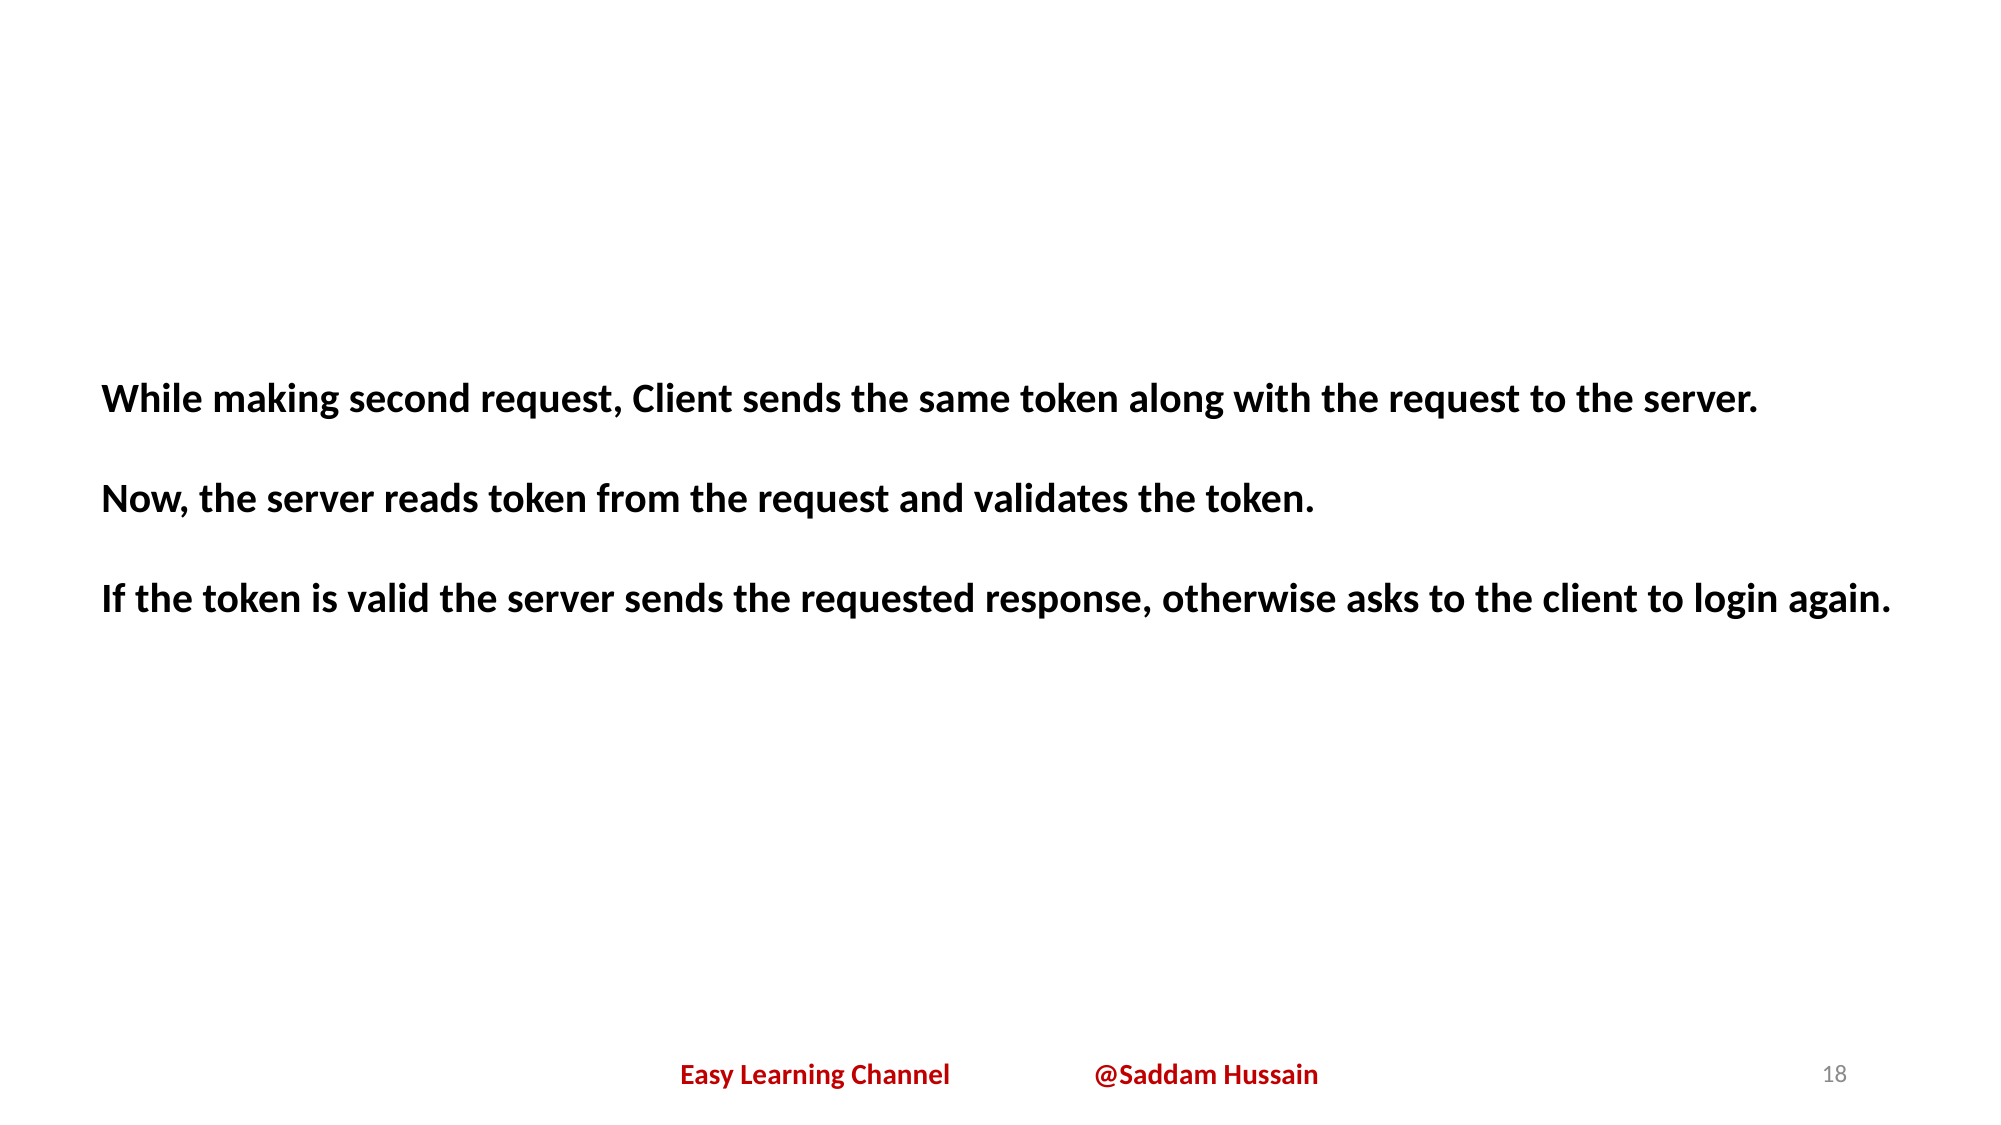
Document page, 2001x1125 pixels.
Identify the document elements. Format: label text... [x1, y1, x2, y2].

text_box While making second request, Client sends the same token along with the request to the server. Now, the server reads token from the request and validates the token. If the token is valid the server sends the requested response, otherwise asks to the client to login again. [86, 363, 1974, 628]
footer Easy Learning Channel @Saddam Hussain [662, 1042, 1338, 1103]
slide_number 18 [1412, 1042, 1863, 1103]
